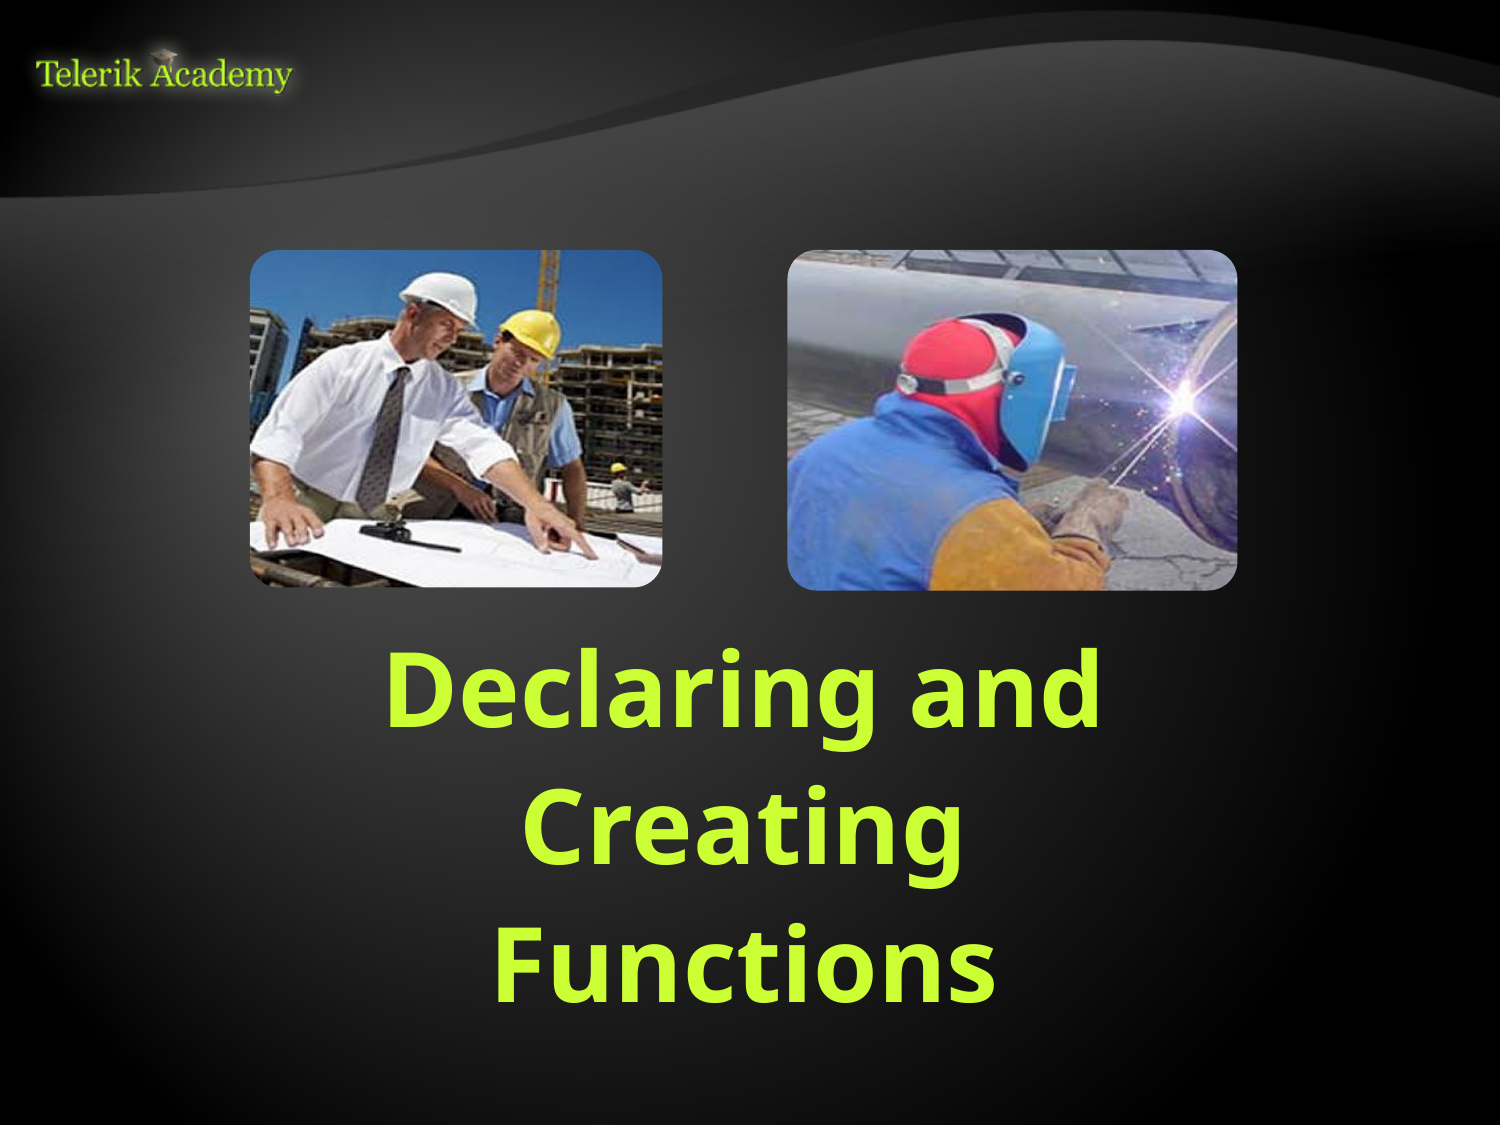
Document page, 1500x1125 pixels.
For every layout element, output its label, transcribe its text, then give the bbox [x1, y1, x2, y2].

title Declaring and Creating Functions [301, 695, 1187, 938]
picture [0, 0, 1500, 1125]
